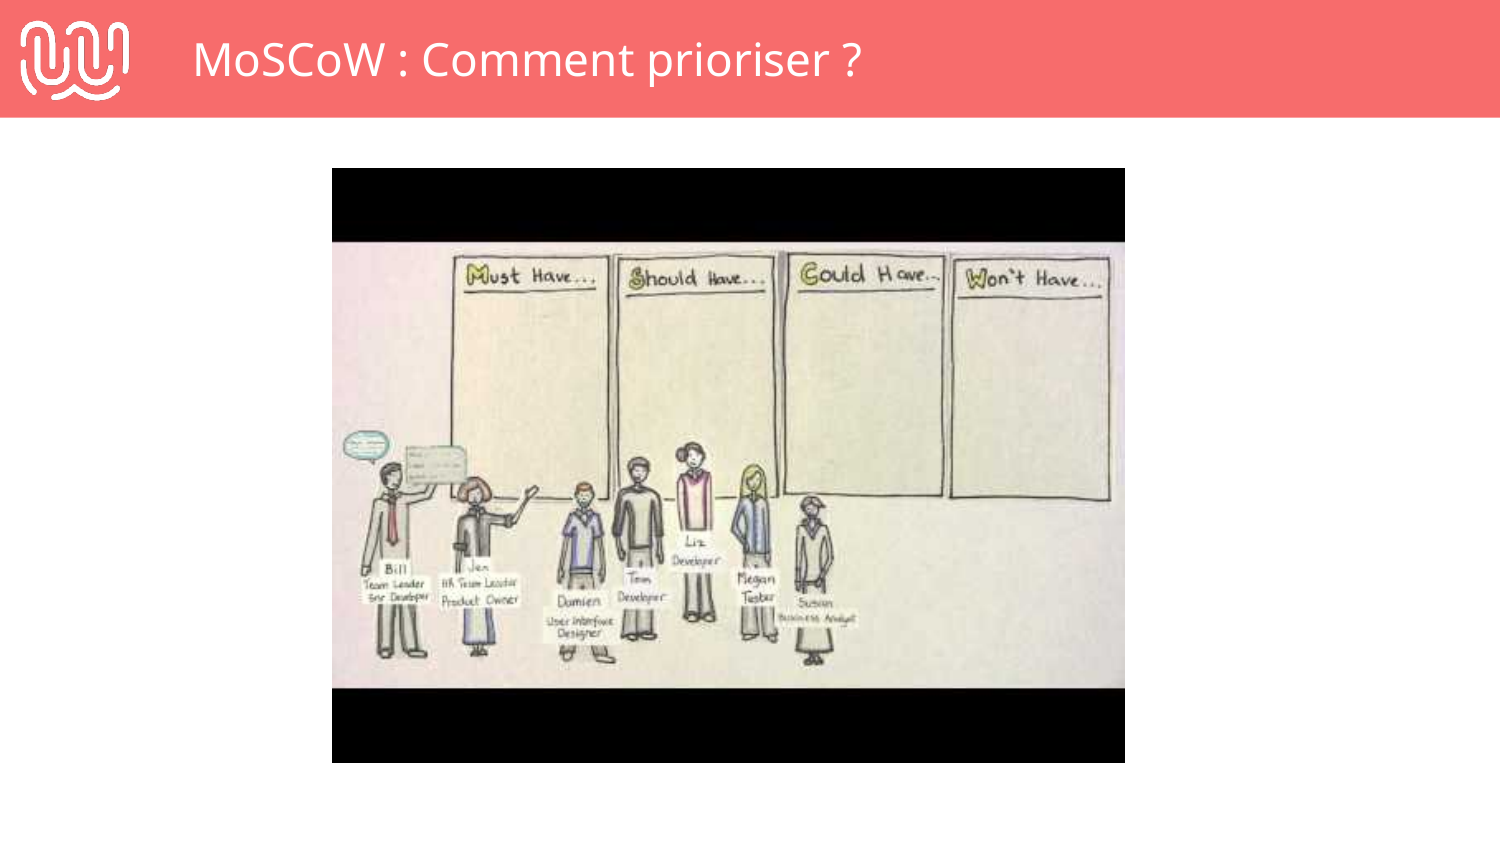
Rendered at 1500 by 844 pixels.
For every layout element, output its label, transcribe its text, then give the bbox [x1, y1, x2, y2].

title MoSCoW : Comment prioriser ? [192, 0, 1267, 118]
picture [332, 168, 1126, 764]
picture [20, 20, 134, 101]
